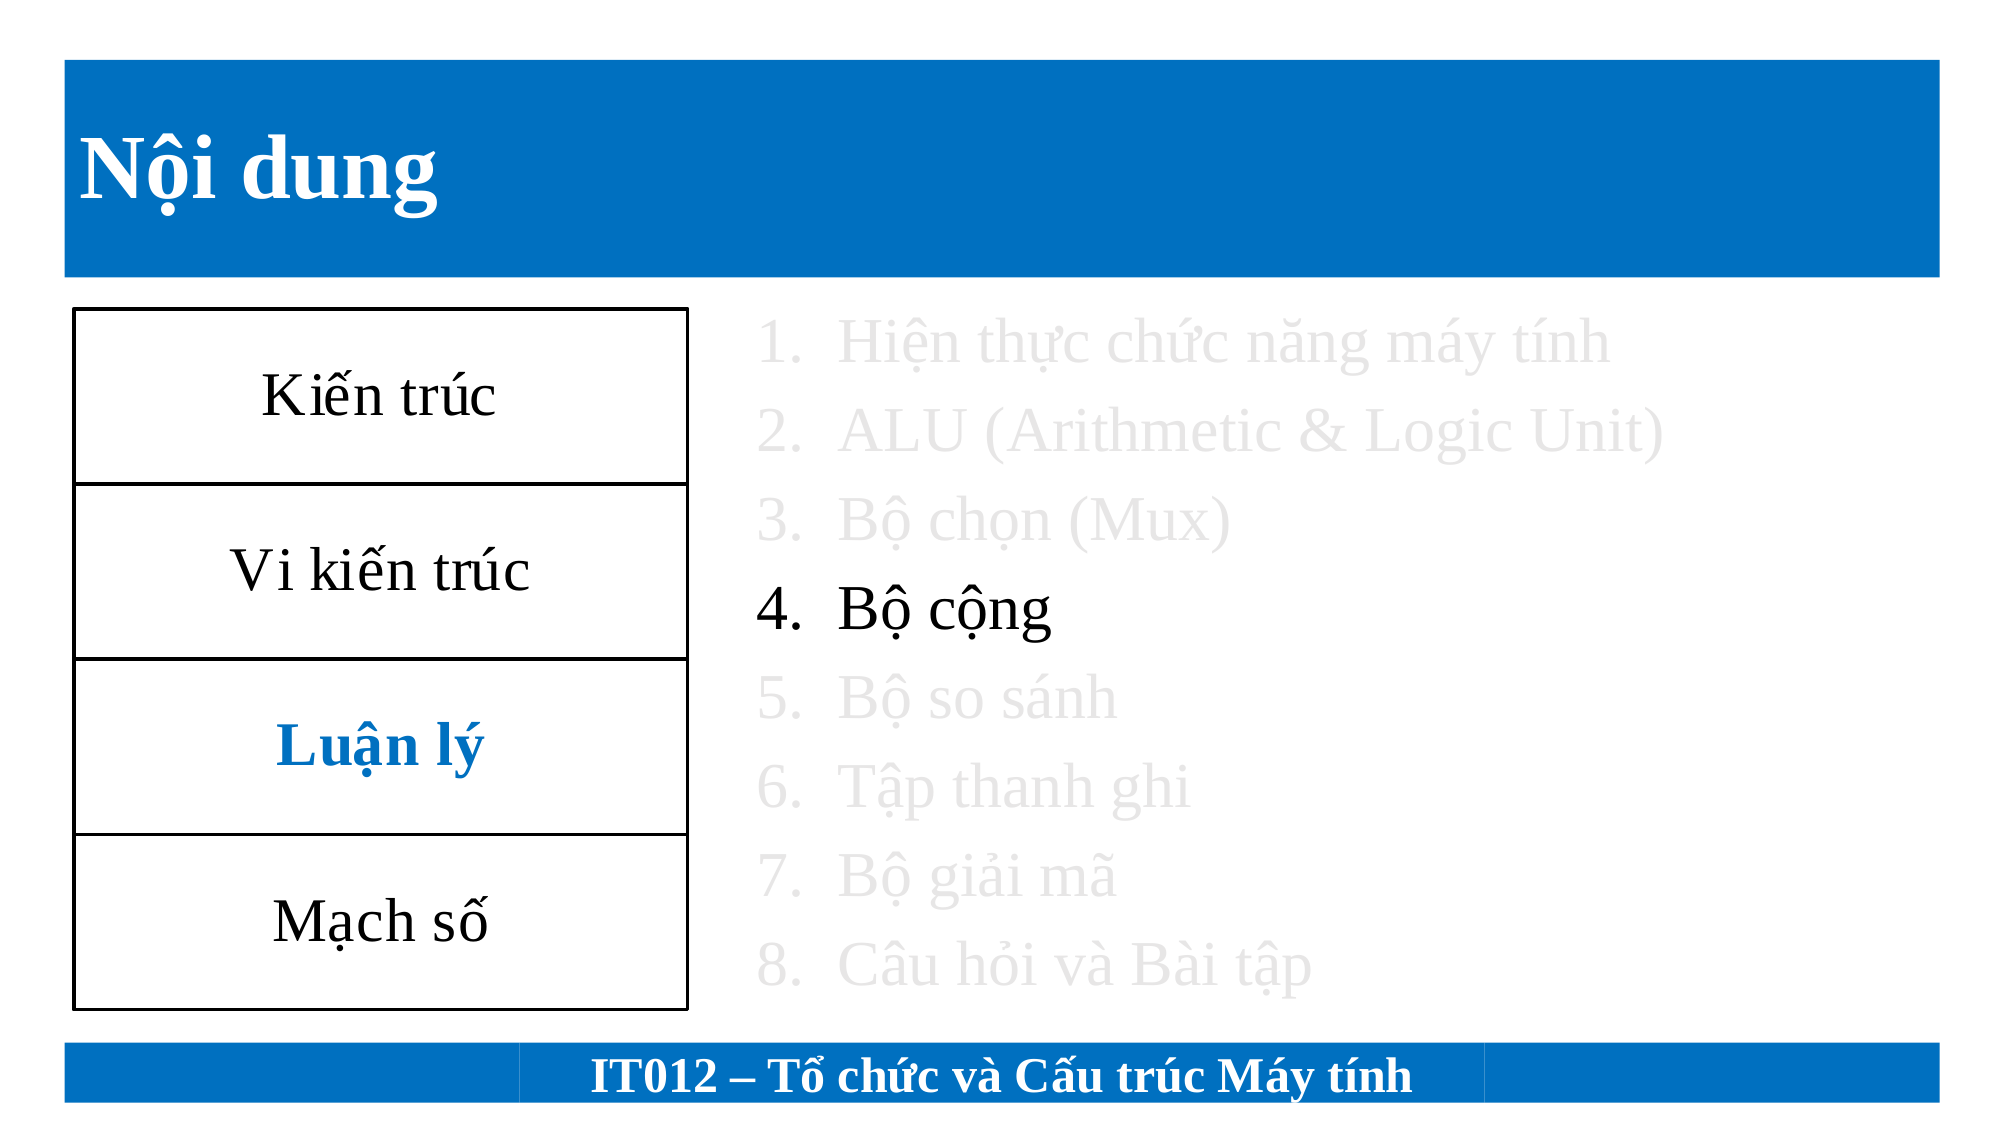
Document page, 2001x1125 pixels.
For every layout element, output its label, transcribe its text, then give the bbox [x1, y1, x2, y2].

list Hiện thực chức năng máy tính ALU (Arithmetic & Logic Unit) Bộ chọn (Mux) Bộ cộng Bộ so sánh Tập thanh ghi Bộ giải mã Câu hỏi và Bài tập [741, 299, 1940, 1014]
slide_number [64, 1042, 520, 1103]
title Nội dung [64, 59, 1940, 278]
picture [64, 299, 693, 1016]
